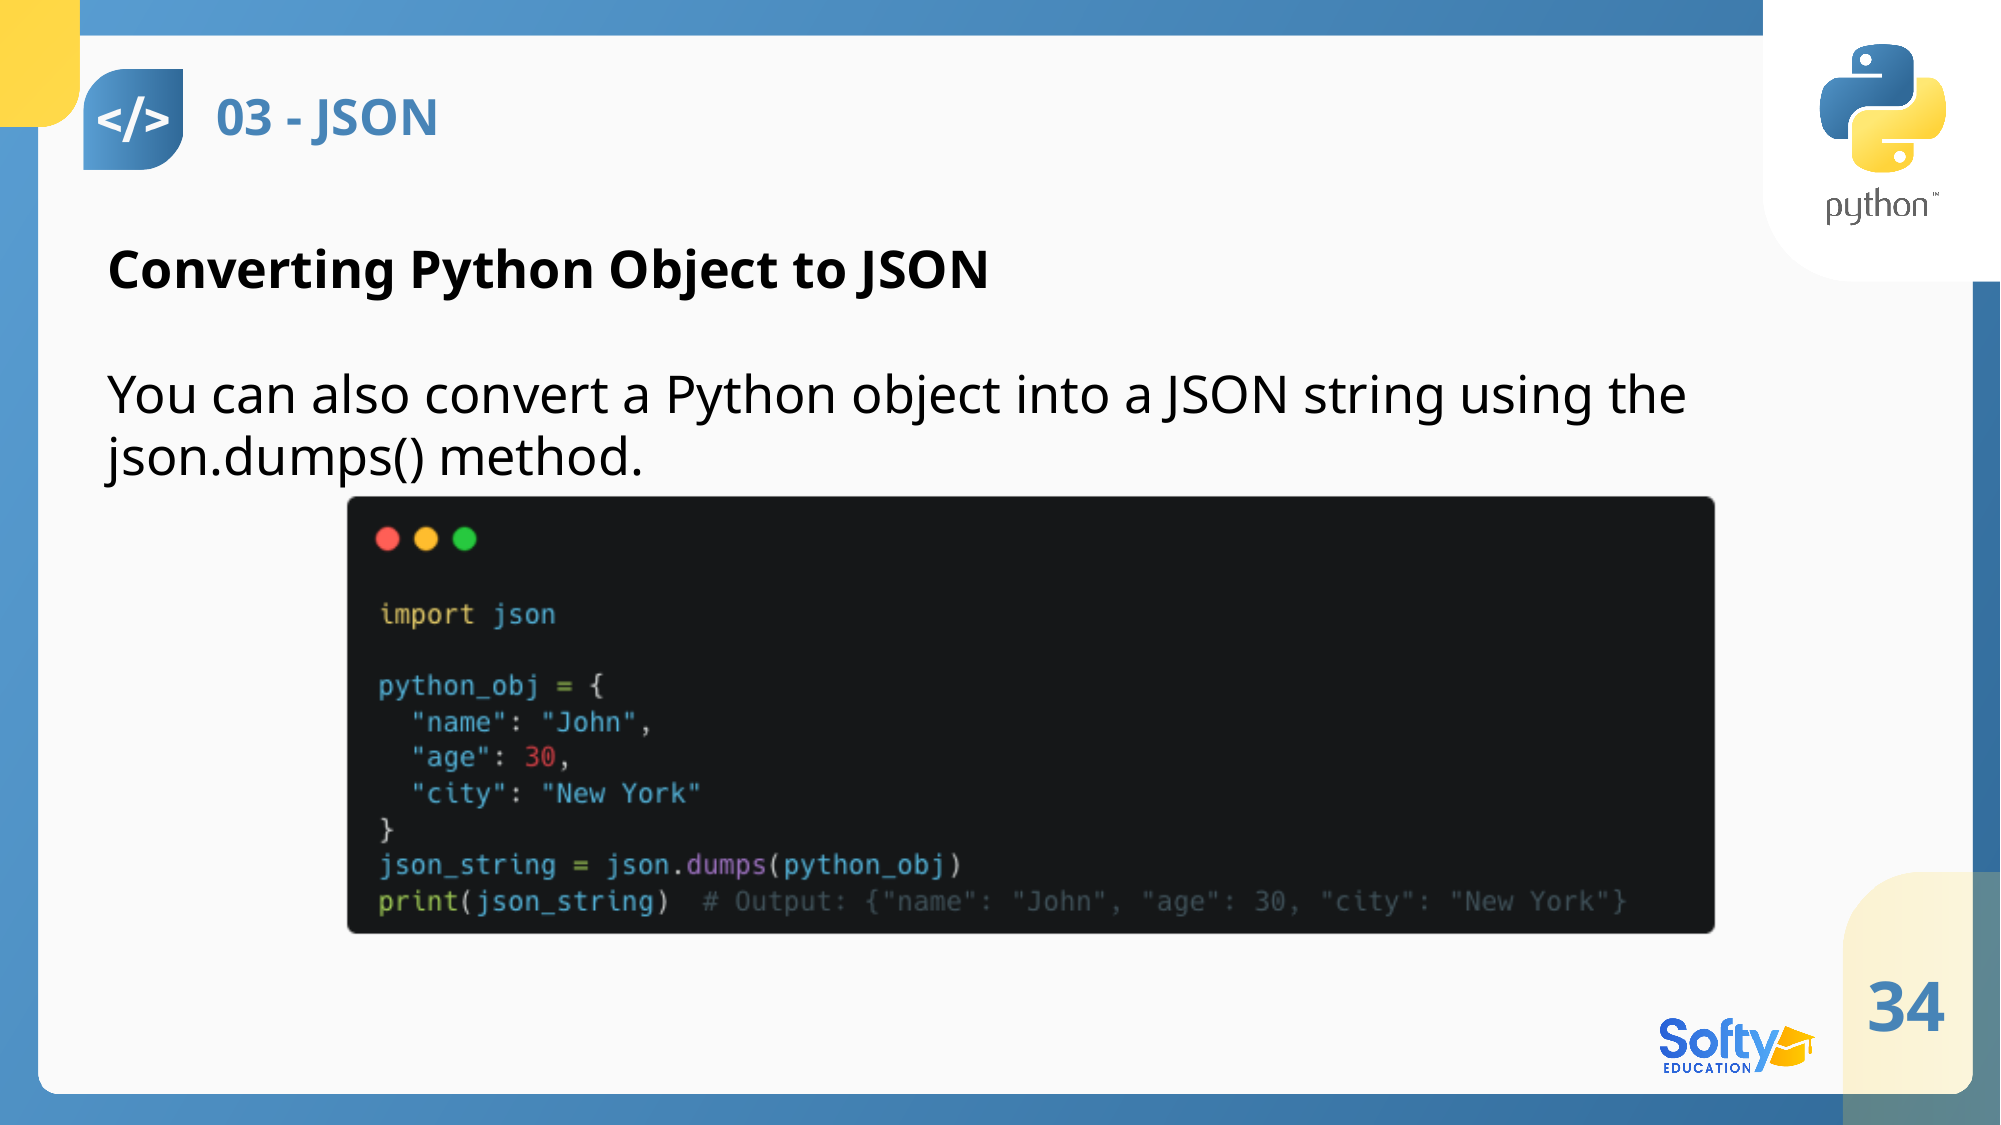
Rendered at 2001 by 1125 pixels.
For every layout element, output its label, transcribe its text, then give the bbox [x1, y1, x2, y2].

picture [0, 0, 2000, 1125]
text_box ‹#› [1846, 947, 1967, 1072]
text_box Converting Python Object to JSON You can also convert a Python object into a JSON string using the json.dumps() method. [93, 220, 1786, 501]
text_box 03 - JSON [201, 78, 993, 170]
